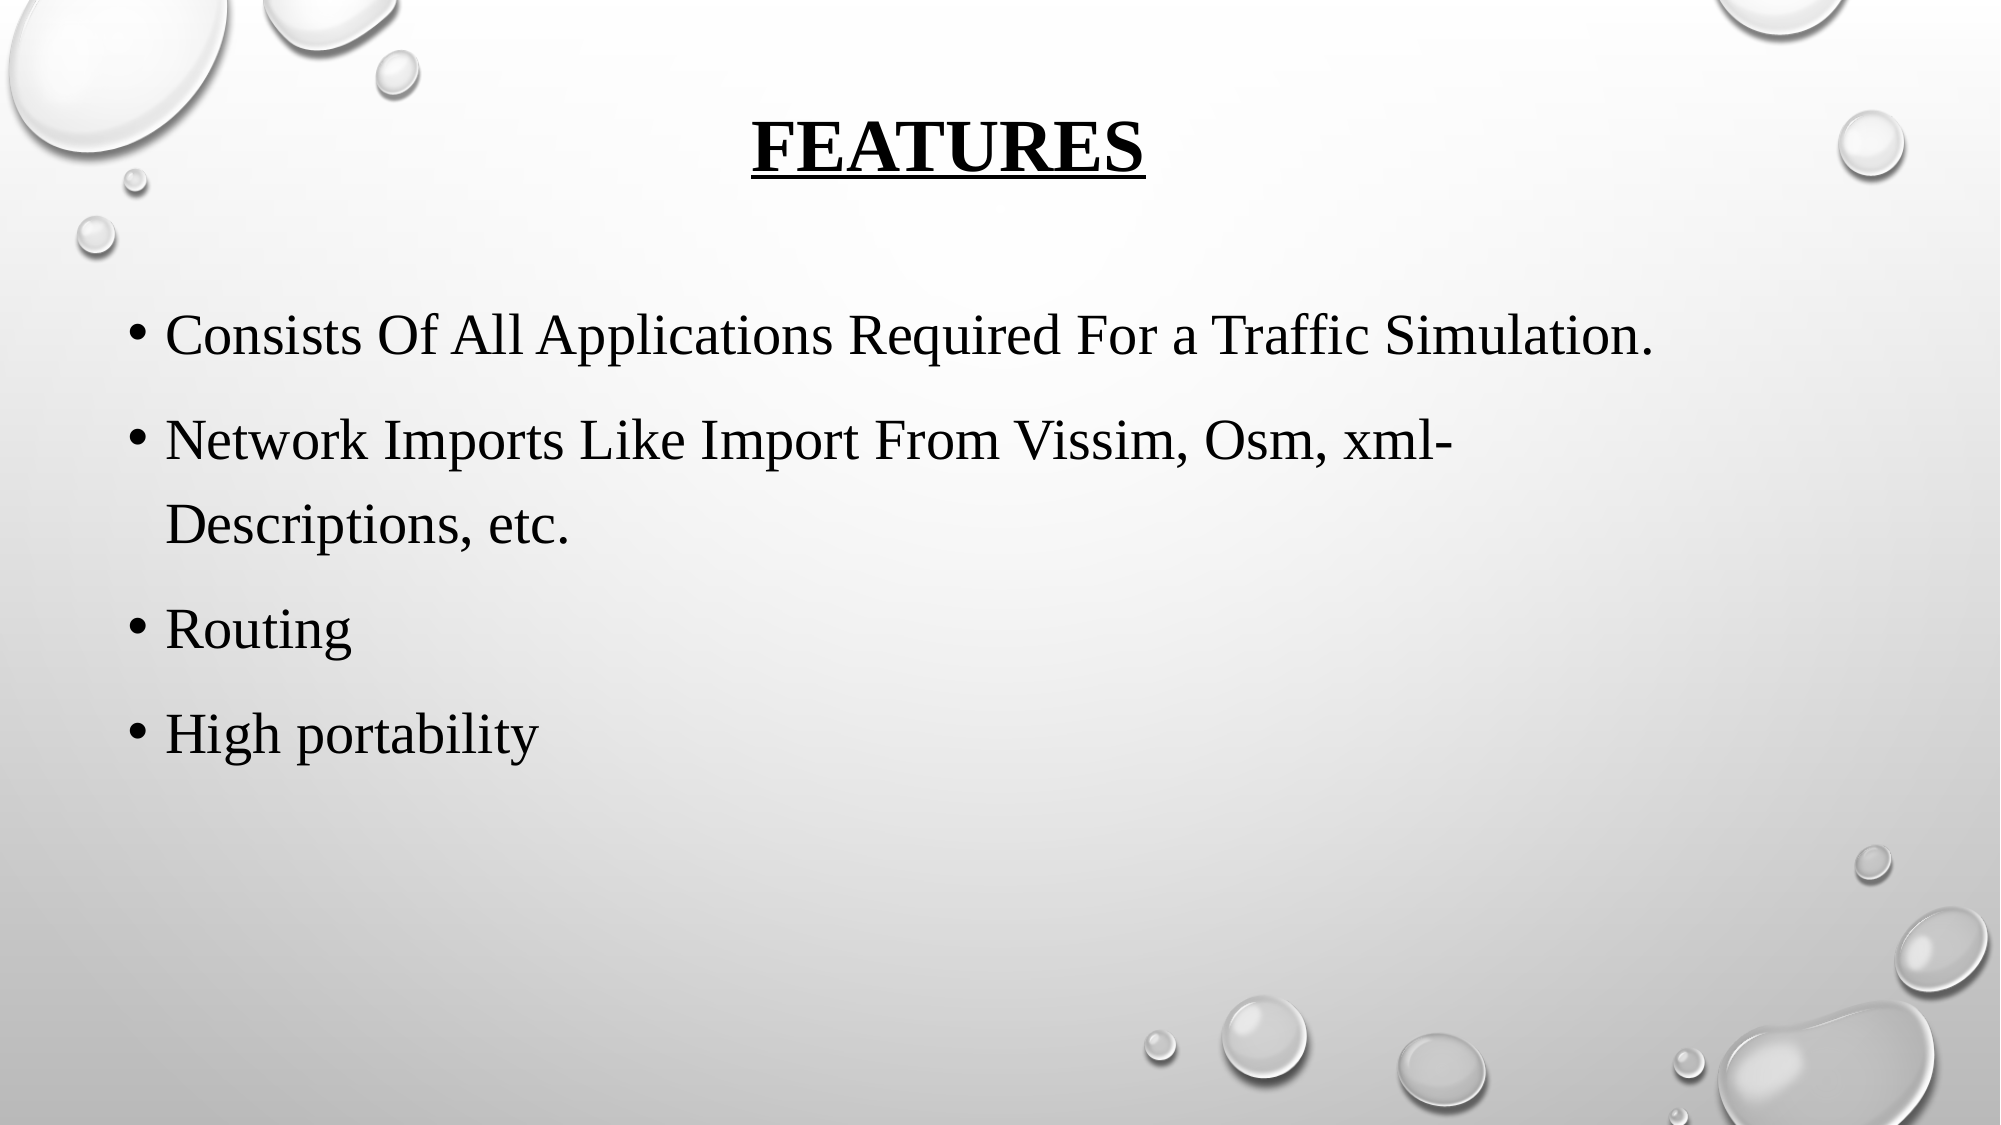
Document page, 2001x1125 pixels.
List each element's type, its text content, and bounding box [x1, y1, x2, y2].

list Consists Of All Applications Required For a Traffic Simulation. Network Imports Like Import From Vissim, Osm, xml- Descriptions, etc. Routing High portability [112, 275, 1675, 1005]
picture [0, 0, 2000, 1125]
title Features [273, 65, 1624, 229]
